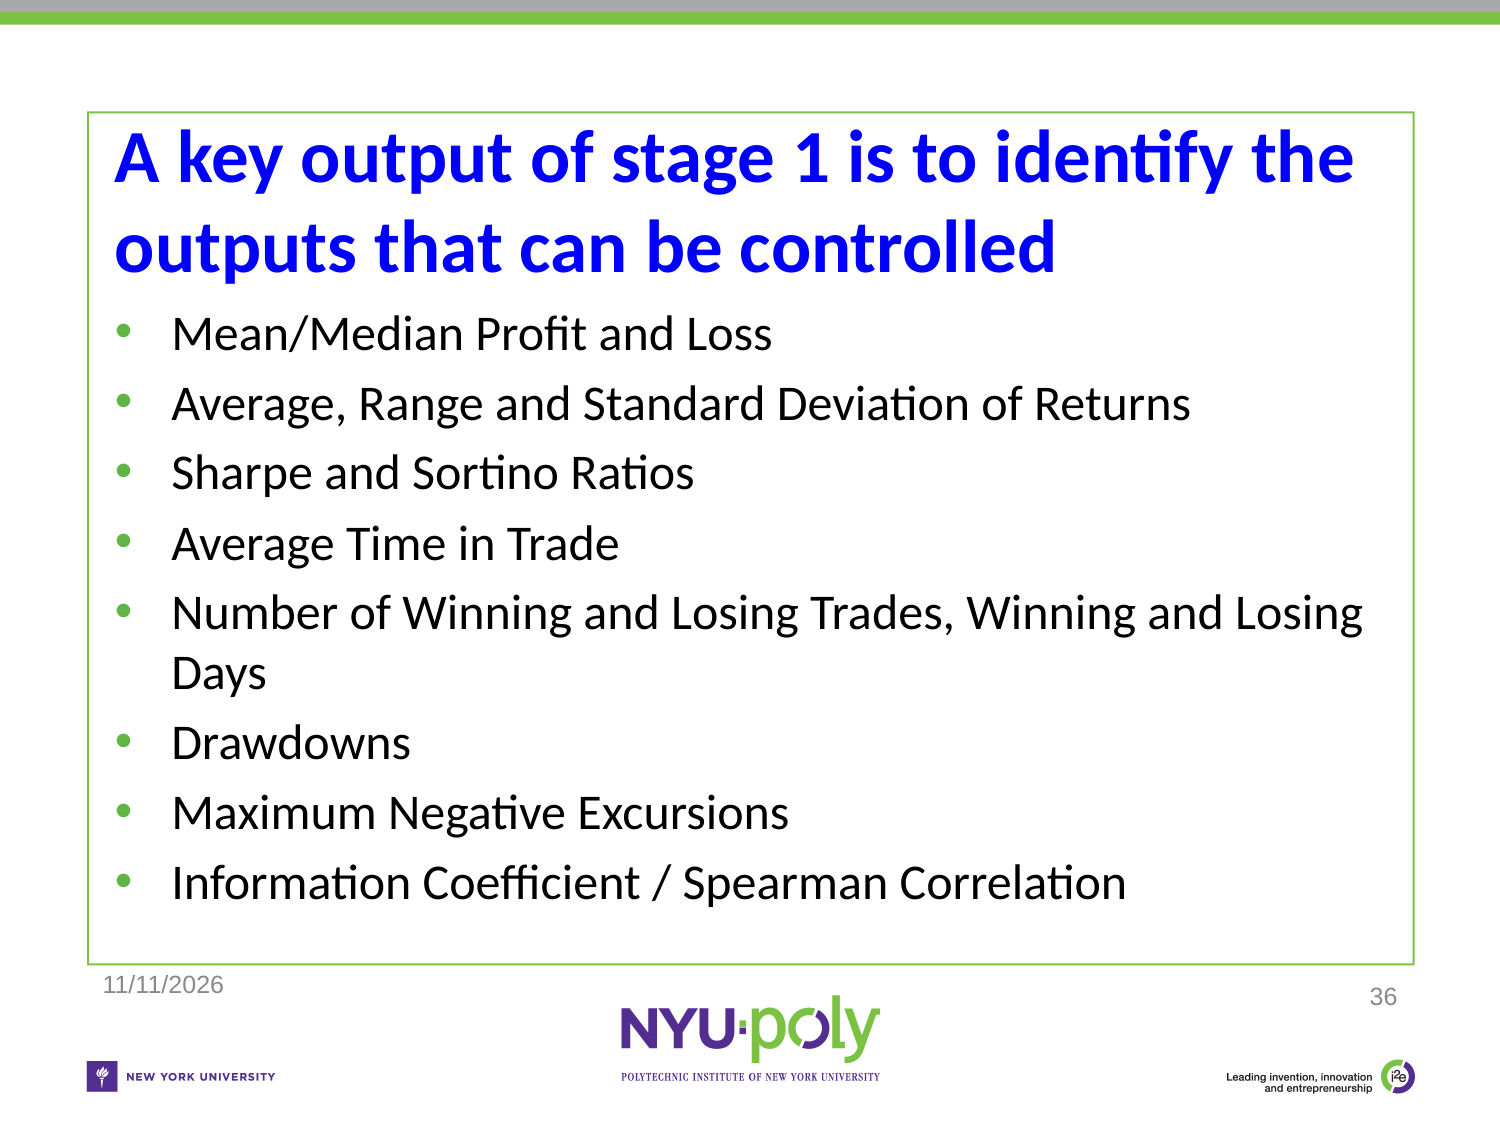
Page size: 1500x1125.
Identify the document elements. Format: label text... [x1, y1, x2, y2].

title A key output of stage 1 is to identify the outputs that can be controlled [99, 112, 1400, 283]
list Mean/Median Profit and Loss Average, Range and Standard Deviation of Returns Sharpe and Sortino Ratios Average Time in Trade Number of Winning and Losing Trades, Winning and Losing Days Drawdowns Maximum Negative Excursions Information Coefficient / Spearman Correlation [99, 292, 1400, 938]
slide_number 36 [1062, 965, 1413, 1025]
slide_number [87, 962, 288, 1005]
picture [0, 0, 1500, 1125]
